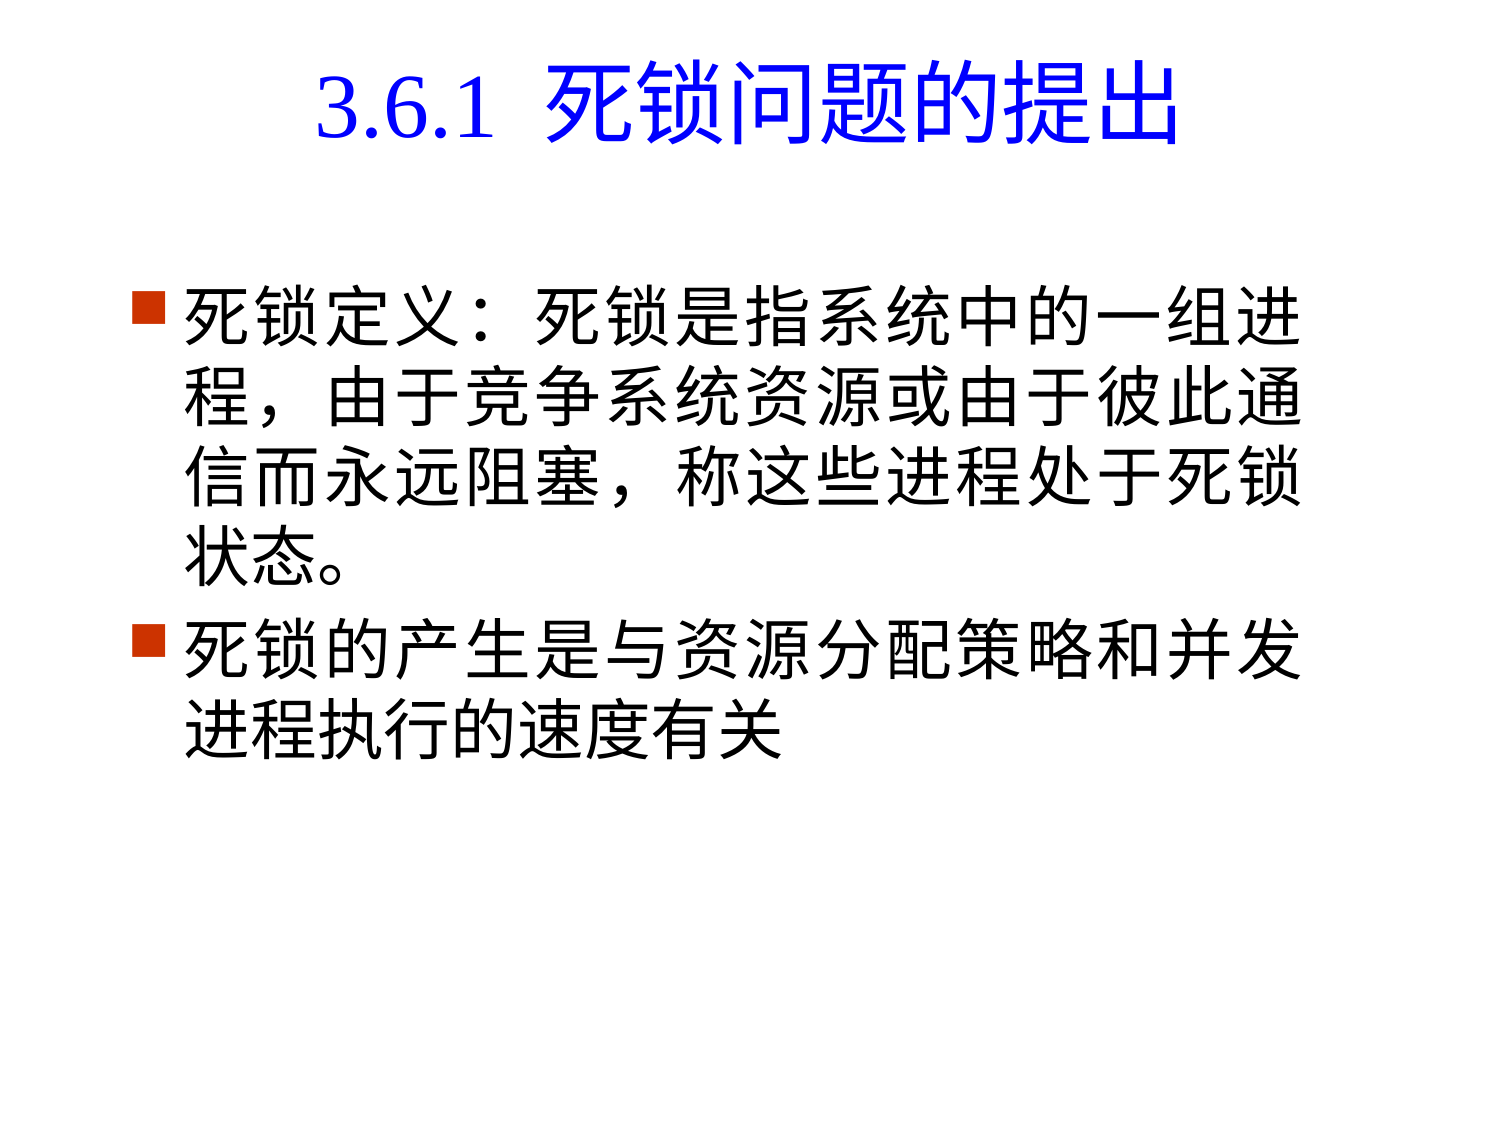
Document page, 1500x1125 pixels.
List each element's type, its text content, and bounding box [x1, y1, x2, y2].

title 3.6.1 死锁问题的提出 [112, 6, 1388, 195]
list 死锁定义：死锁是指系统中的一组进程，由于竞争系统资源或由于彼此通信而永远阻塞，称这些进程处于死锁状态。 死锁的产生是与资源分配策略和并发进程执行的速度有关 [112, 266, 1319, 1001]
